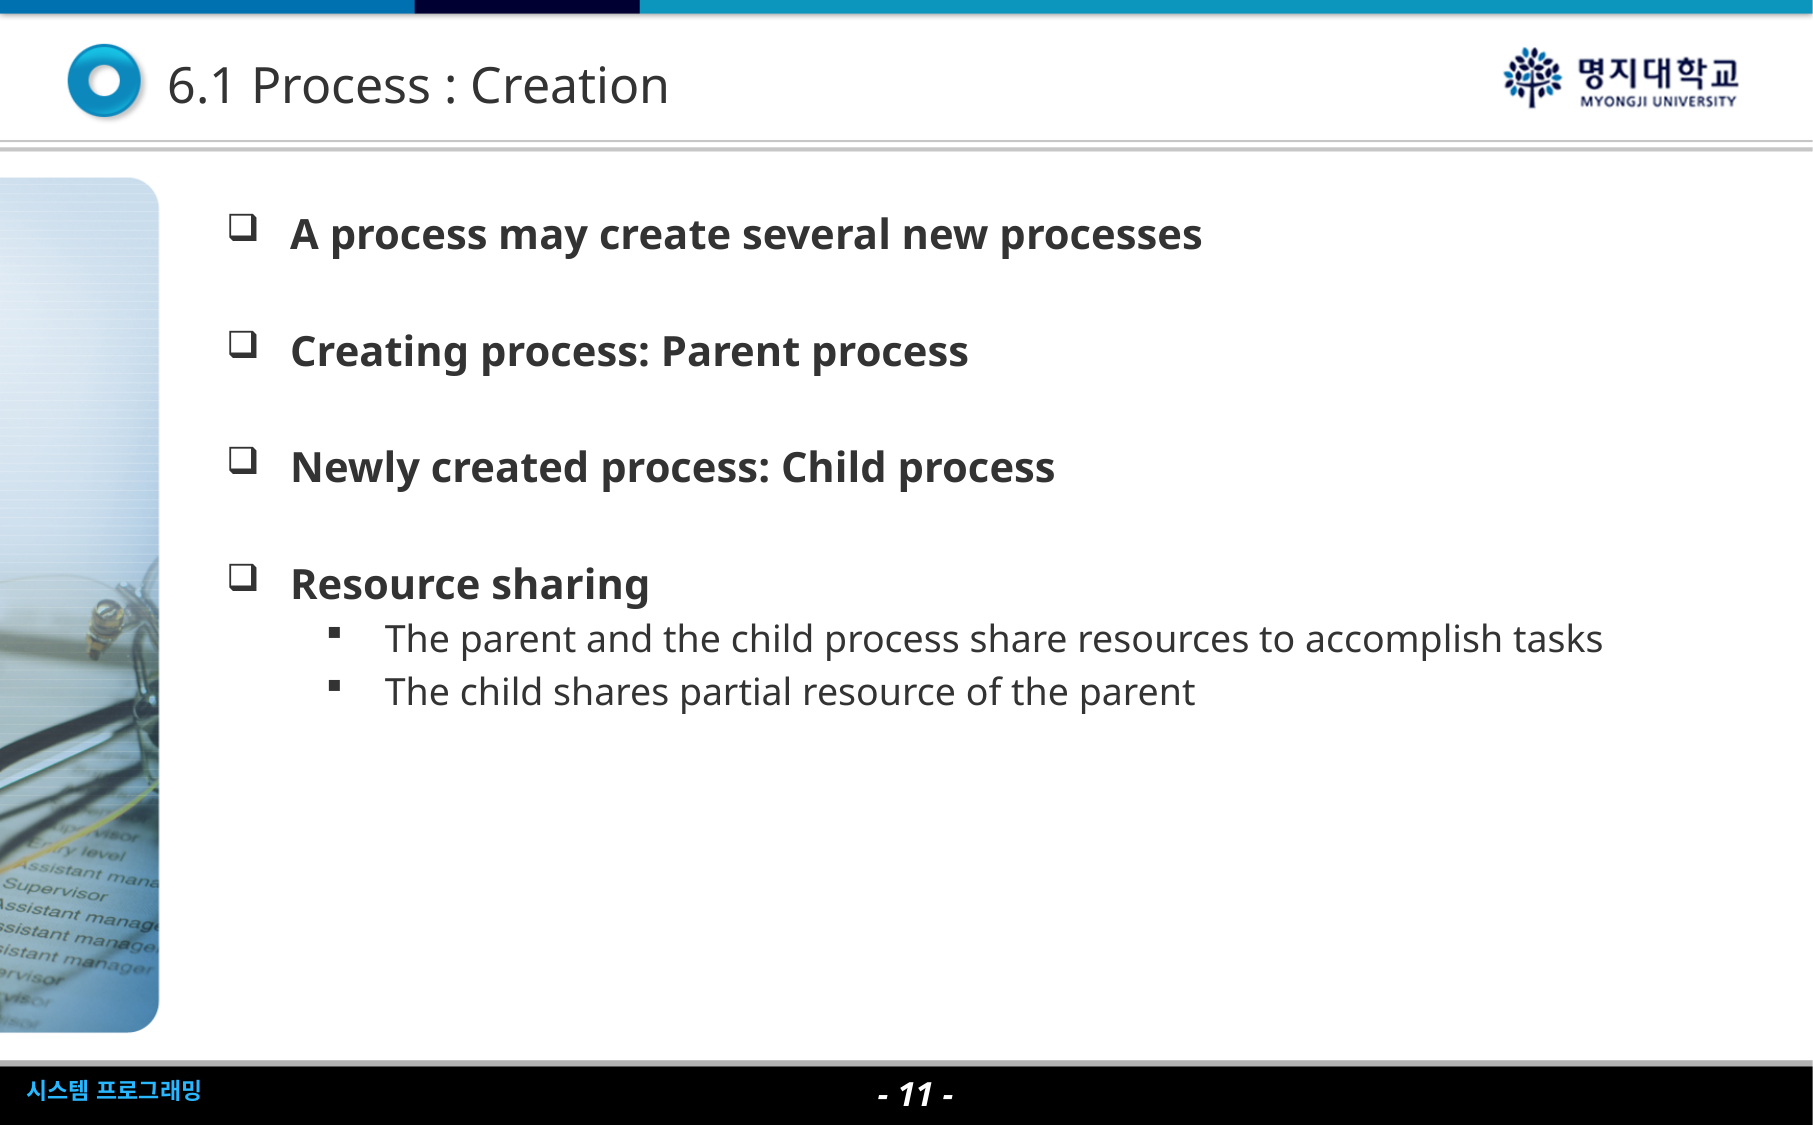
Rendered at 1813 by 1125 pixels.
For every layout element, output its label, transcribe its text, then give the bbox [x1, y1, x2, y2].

picture [0, 0, 1813, 1125]
title 6.1 Process : Creation [150, 37, 1798, 130]
list A process may create several new processes Creating process: Parent process Newly created process: Child process Resource sharing The parent and the child process share resources to accomplish tasks The child shares partial resource of the parent [209, 198, 1675, 740]
text_box - 11 - [819, 1065, 1012, 1125]
